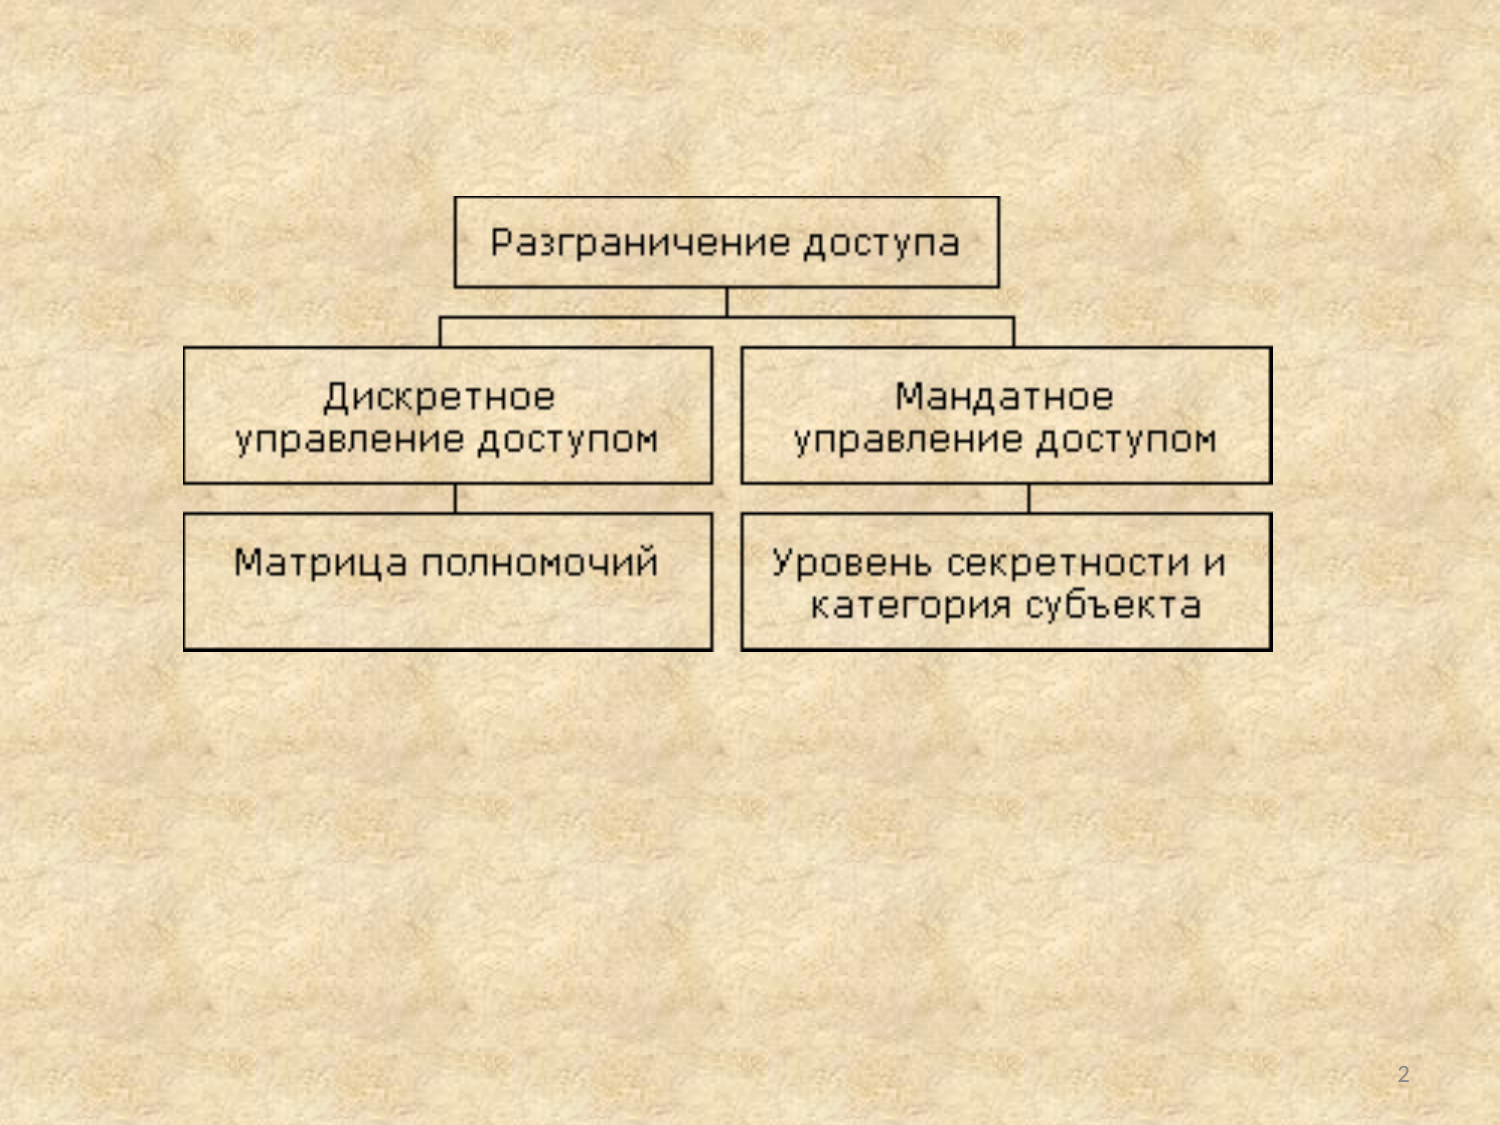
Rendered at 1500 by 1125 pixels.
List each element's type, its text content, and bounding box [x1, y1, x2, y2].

slide_number 2 [1074, 1042, 1425, 1103]
picture [0, 0, 1500, 1125]
